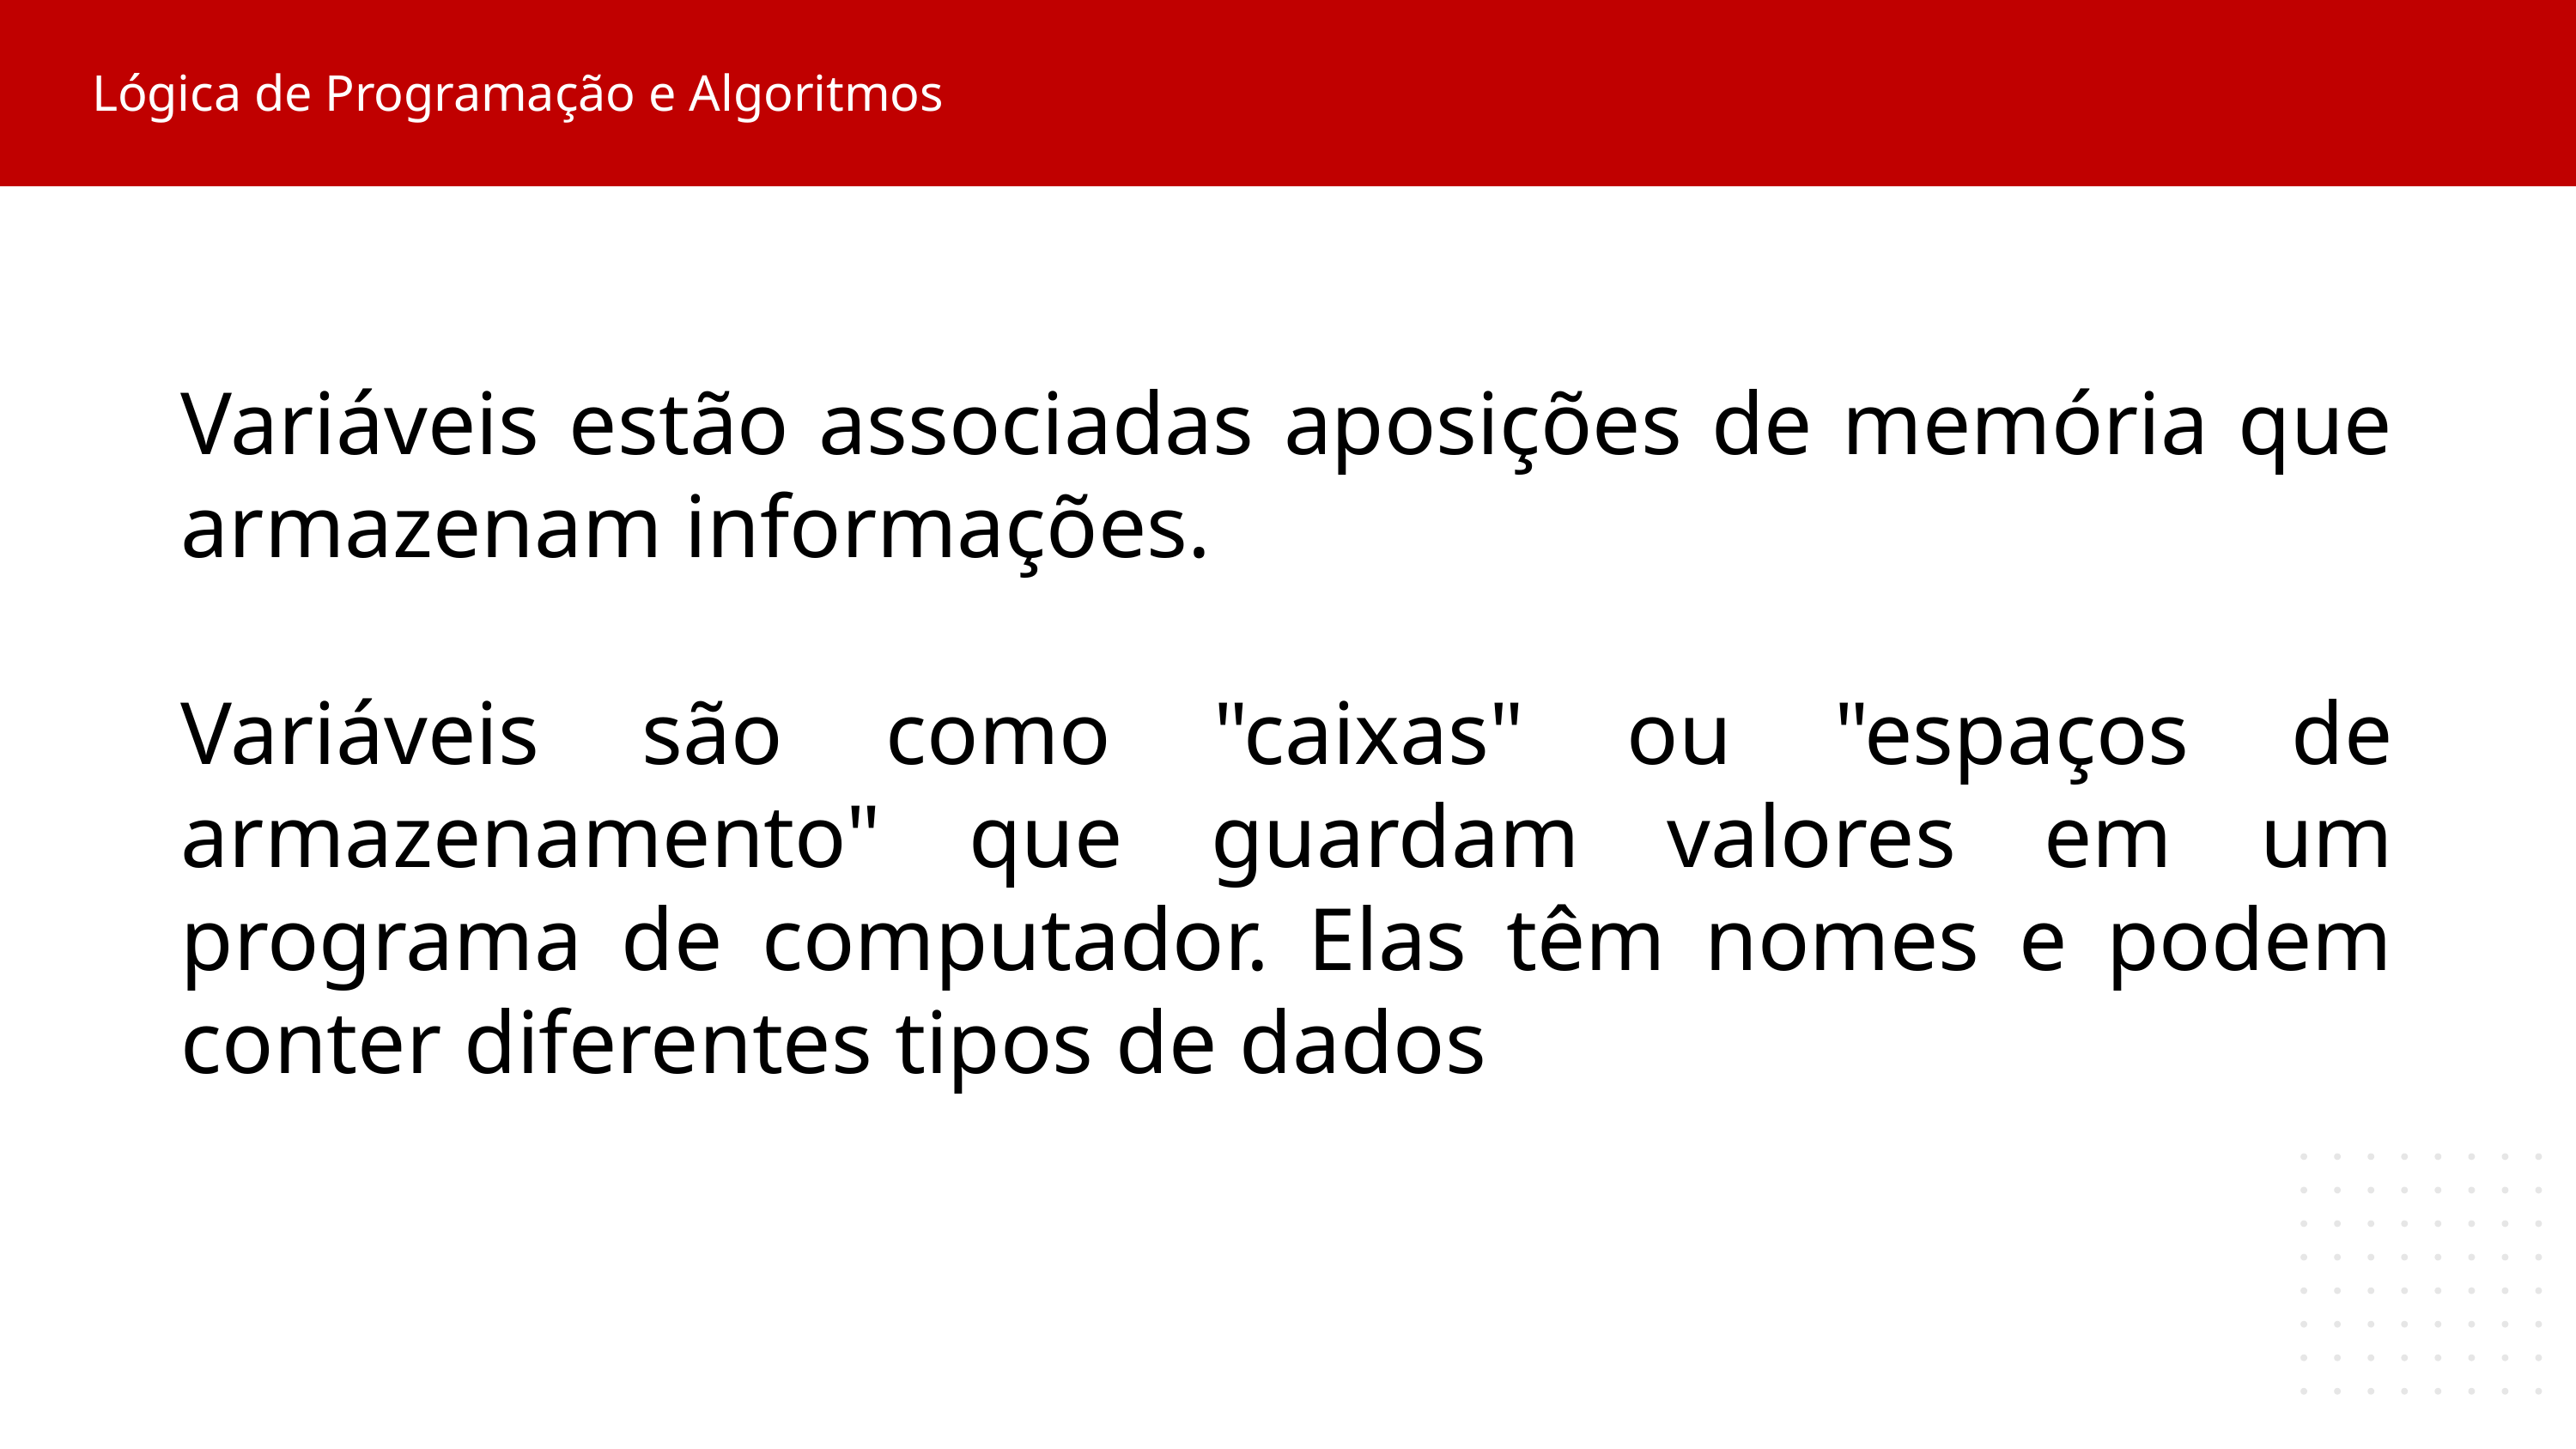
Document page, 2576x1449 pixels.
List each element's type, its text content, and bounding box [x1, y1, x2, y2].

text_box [2334, 1354, 2342, 1361]
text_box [2401, 1186, 2409, 1194]
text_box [2535, 1387, 2543, 1395]
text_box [2367, 1287, 2375, 1294]
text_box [2300, 1387, 2308, 1395]
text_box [2300, 1186, 2308, 1194]
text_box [2367, 1320, 2375, 1328]
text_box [2468, 1220, 2476, 1228]
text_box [2535, 1220, 2543, 1228]
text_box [2501, 1320, 2509, 1328]
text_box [2334, 1253, 2342, 1261]
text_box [2367, 1387, 2375, 1395]
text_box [2334, 1220, 2342, 1228]
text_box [2300, 1153, 2308, 1161]
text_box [2535, 1354, 2543, 1361]
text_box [2300, 1220, 2308, 1228]
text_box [2300, 1287, 2308, 1294]
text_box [2434, 1287, 2442, 1294]
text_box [2334, 1287, 2342, 1294]
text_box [2334, 1387, 2342, 1395]
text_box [2434, 1186, 2442, 1194]
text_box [2501, 1186, 2509, 1194]
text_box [2401, 1354, 2409, 1361]
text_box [2535, 1153, 2543, 1161]
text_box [2300, 1354, 2308, 1361]
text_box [2334, 1186, 2342, 1194]
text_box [2367, 1253, 2375, 1261]
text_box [2468, 1387, 2476, 1395]
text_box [2501, 1287, 2509, 1294]
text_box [2434, 1387, 2442, 1395]
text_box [2300, 1320, 2308, 1328]
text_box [2334, 1320, 2342, 1328]
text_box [2434, 1153, 2442, 1161]
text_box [2535, 1253, 2543, 1261]
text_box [2334, 1153, 2342, 1161]
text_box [2367, 1354, 2375, 1361]
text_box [2434, 1354, 2442, 1361]
text_box Variáveis estão associadas aposições de memória que armazenam informações. Variáveis são como "caixas" ou "espaços de armazenamento" que guardam valores em um programa de computador. Elas têm nomes e podem conter diferentes tipos de dados [180, 368, 2395, 1091]
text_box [2434, 1253, 2442, 1261]
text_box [0, 0, 2576, 186]
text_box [2401, 1287, 2409, 1294]
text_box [2501, 1253, 2509, 1261]
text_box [2468, 1287, 2476, 1294]
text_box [2501, 1153, 2509, 1161]
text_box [2367, 1220, 2375, 1228]
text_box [2535, 1287, 2543, 1294]
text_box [2401, 1253, 2409, 1261]
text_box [2468, 1354, 2476, 1361]
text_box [2468, 1186, 2476, 1194]
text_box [2401, 1220, 2409, 1228]
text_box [2535, 1320, 2543, 1328]
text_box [2501, 1354, 2509, 1361]
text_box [2468, 1253, 2476, 1261]
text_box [2434, 1320, 2442, 1328]
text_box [2501, 1220, 2509, 1228]
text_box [2535, 1186, 2543, 1194]
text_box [2501, 1387, 2509, 1395]
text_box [2401, 1387, 2409, 1395]
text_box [2300, 1253, 2308, 1261]
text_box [2367, 1153, 2375, 1161]
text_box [2468, 1153, 2476, 1161]
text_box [2367, 1186, 2375, 1194]
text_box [2434, 1220, 2442, 1228]
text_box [2468, 1320, 2476, 1328]
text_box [2401, 1320, 2409, 1328]
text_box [2401, 1153, 2409, 1161]
